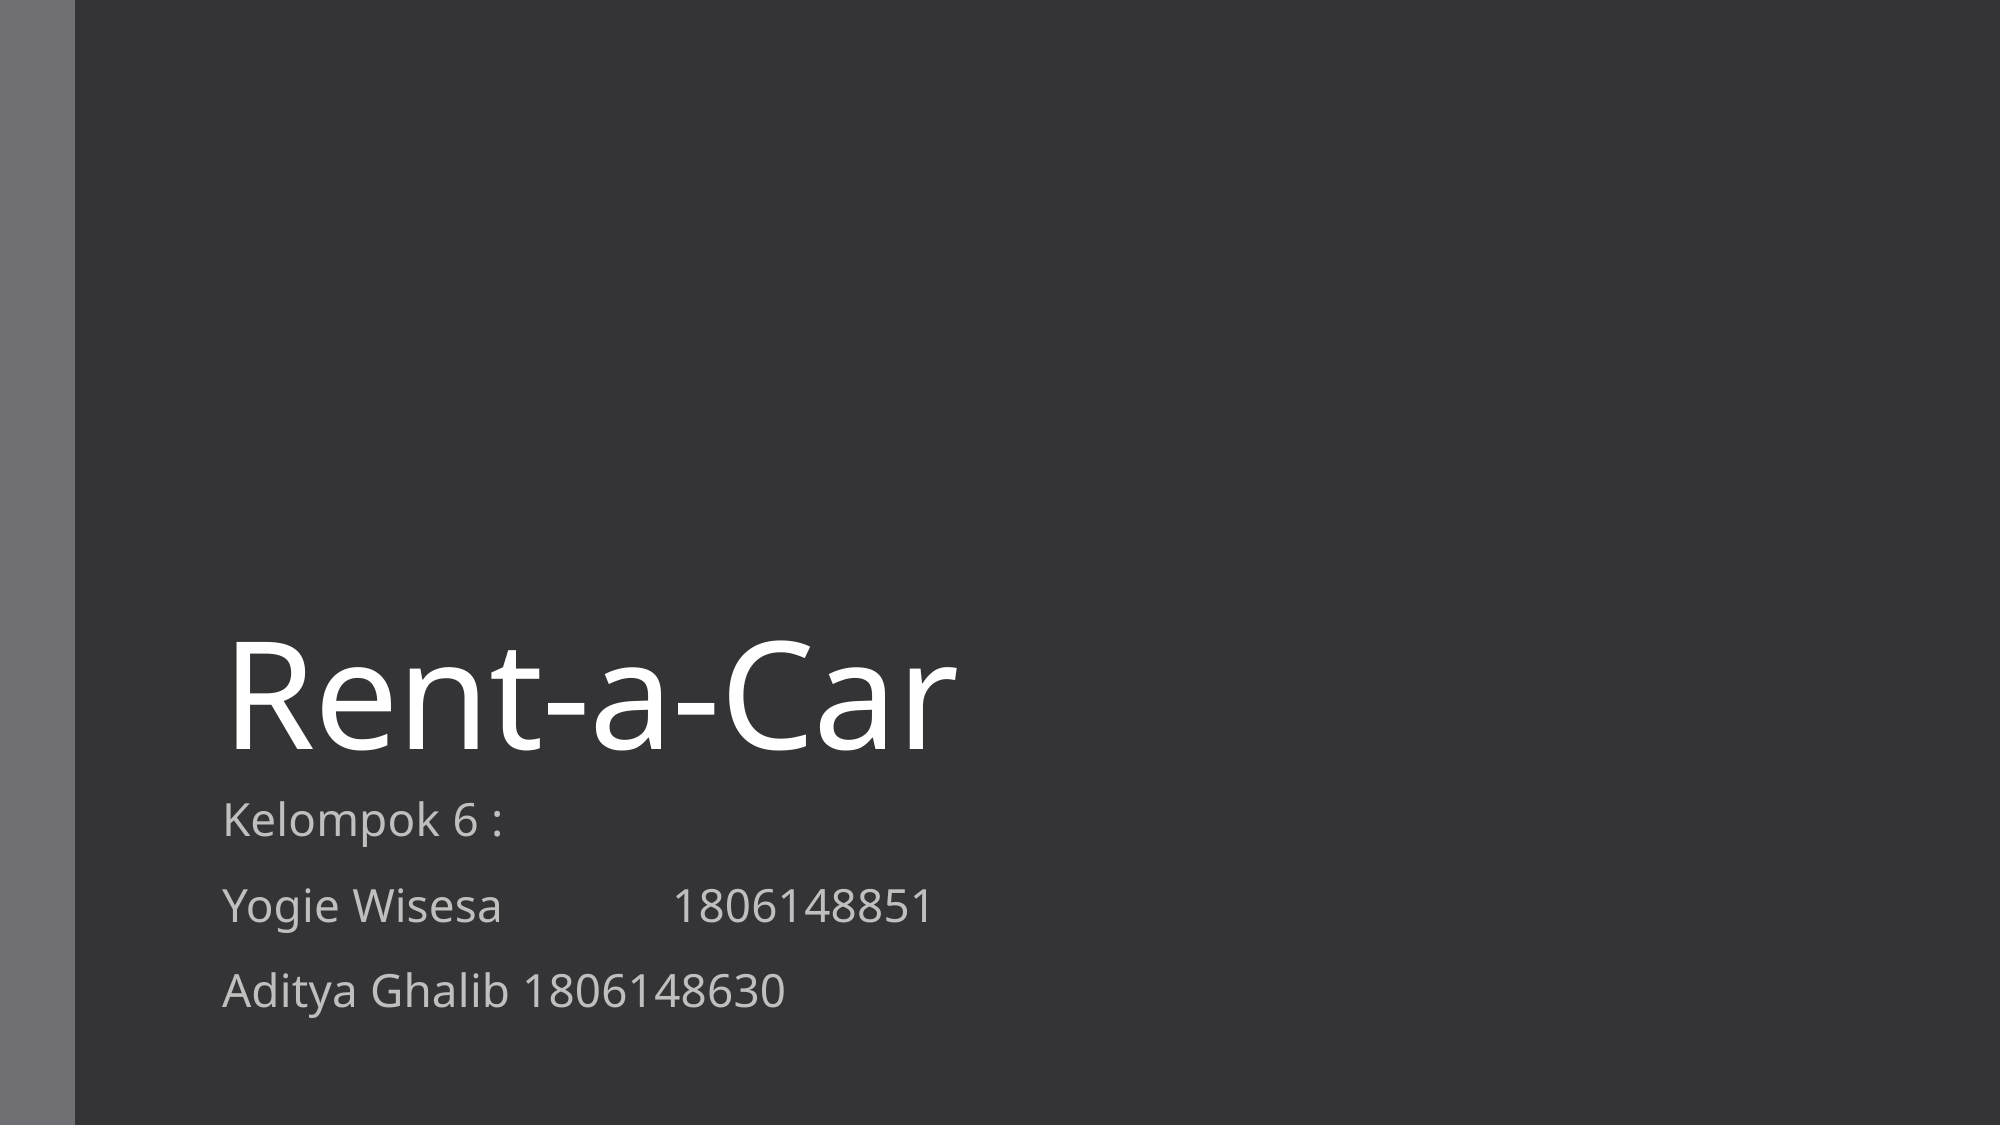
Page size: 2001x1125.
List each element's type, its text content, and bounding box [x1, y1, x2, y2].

title Rent-a-Car [206, 124, 1752, 787]
subtitle Kelompok 6 : Yogie Wisesa 1806148851 Aditya Ghalib 1806148630 [206, 787, 1752, 1065]
